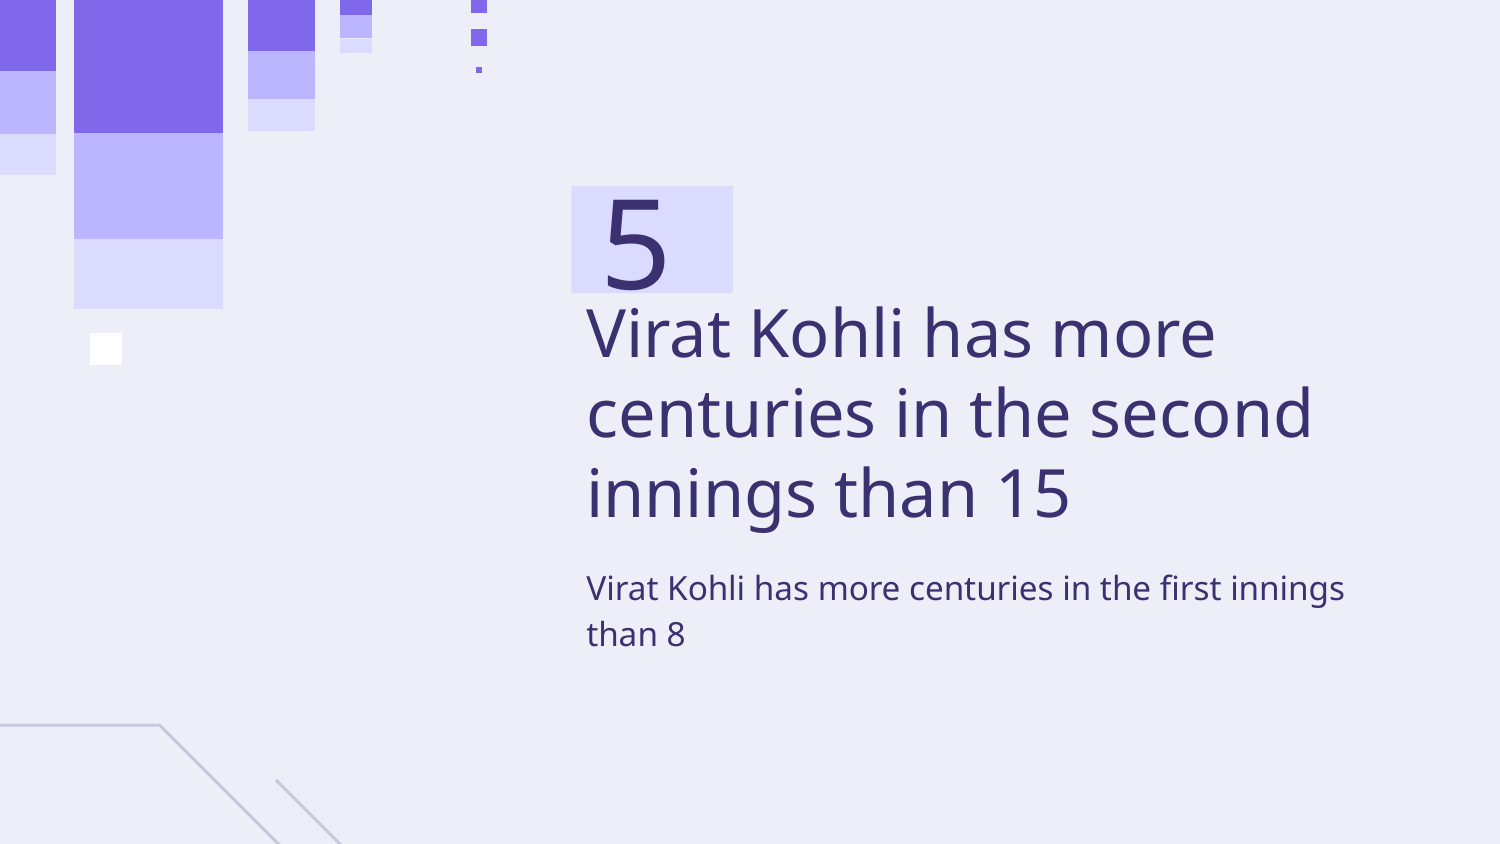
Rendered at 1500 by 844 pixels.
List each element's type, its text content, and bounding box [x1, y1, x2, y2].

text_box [0, 0, 372, 310]
title Virat Kohli has more centuries in the second innings than 15 [571, 336, 1483, 547]
subtitle Virat Kohli has more centuries in the first innings than 8 [571, 546, 1367, 658]
title 5 [571, 185, 733, 294]
